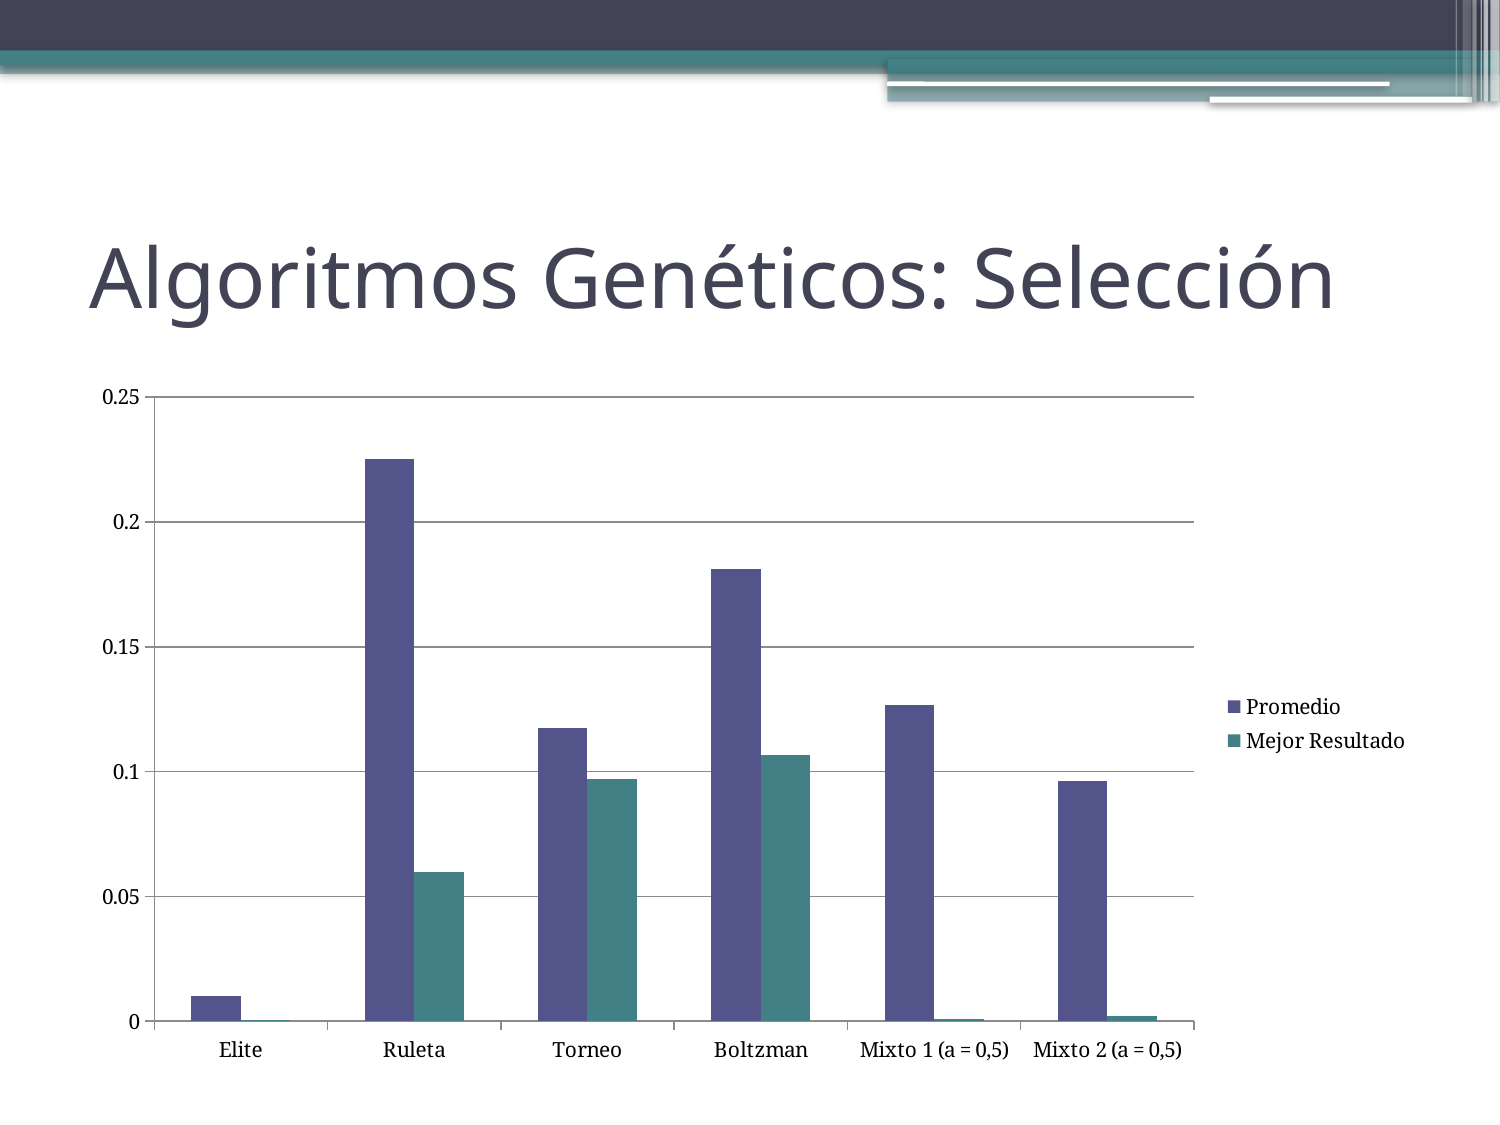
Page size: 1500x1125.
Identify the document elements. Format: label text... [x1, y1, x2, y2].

chart [74, 368, 1426, 1079]
title Algoritmos Genéticos: Selección [75, 187, 1425, 363]
